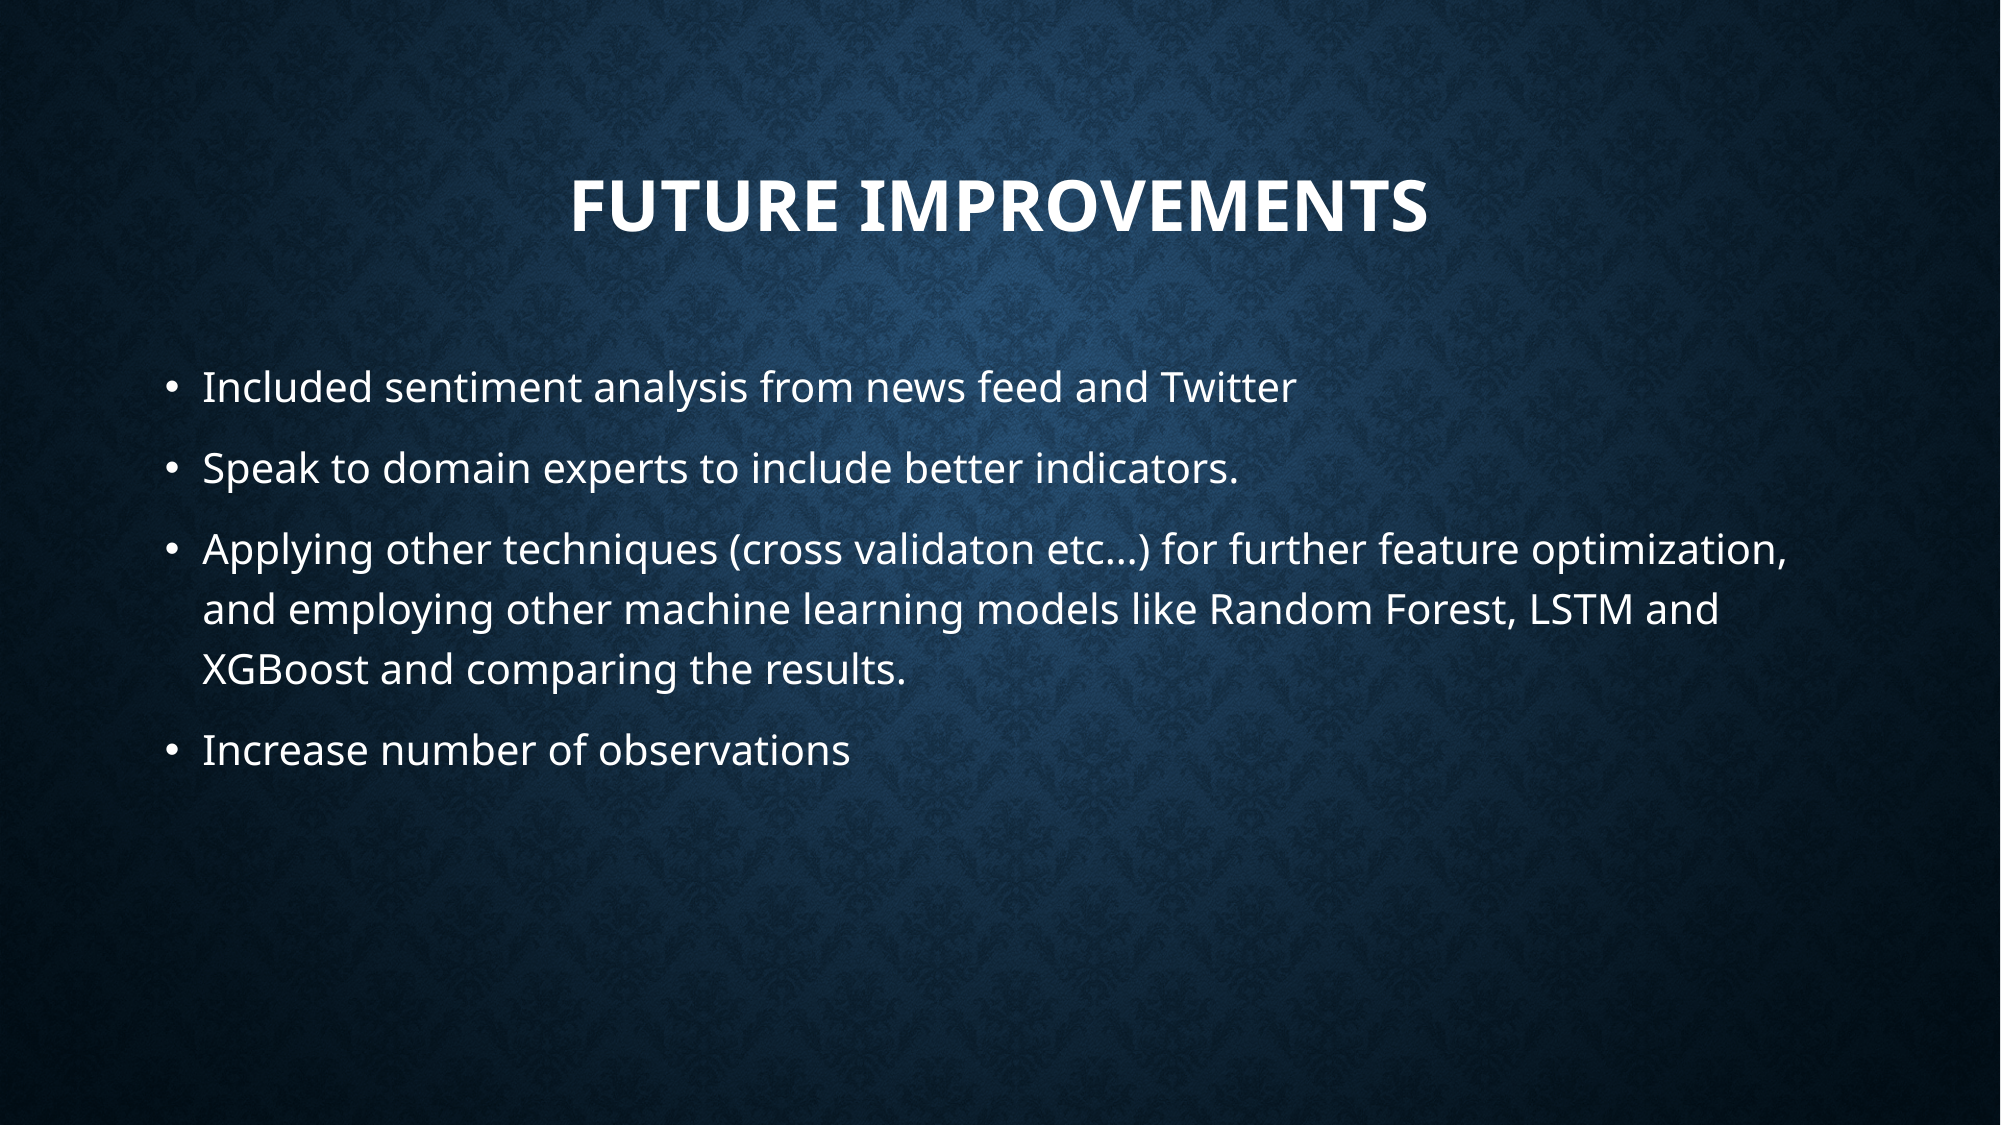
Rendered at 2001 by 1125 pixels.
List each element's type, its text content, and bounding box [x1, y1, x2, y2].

title Future improvements [149, 99, 1849, 318]
list Included sentiment analysis from news feed and Twitter Speak to domain experts to include better indicators. Applying other techniques (cross validaton etc…) for further feature optimization, and employing other machine learning models like Random Forest, LSTM and XGBoost and comparing the results. Increase number of observations [149, 343, 1849, 950]
